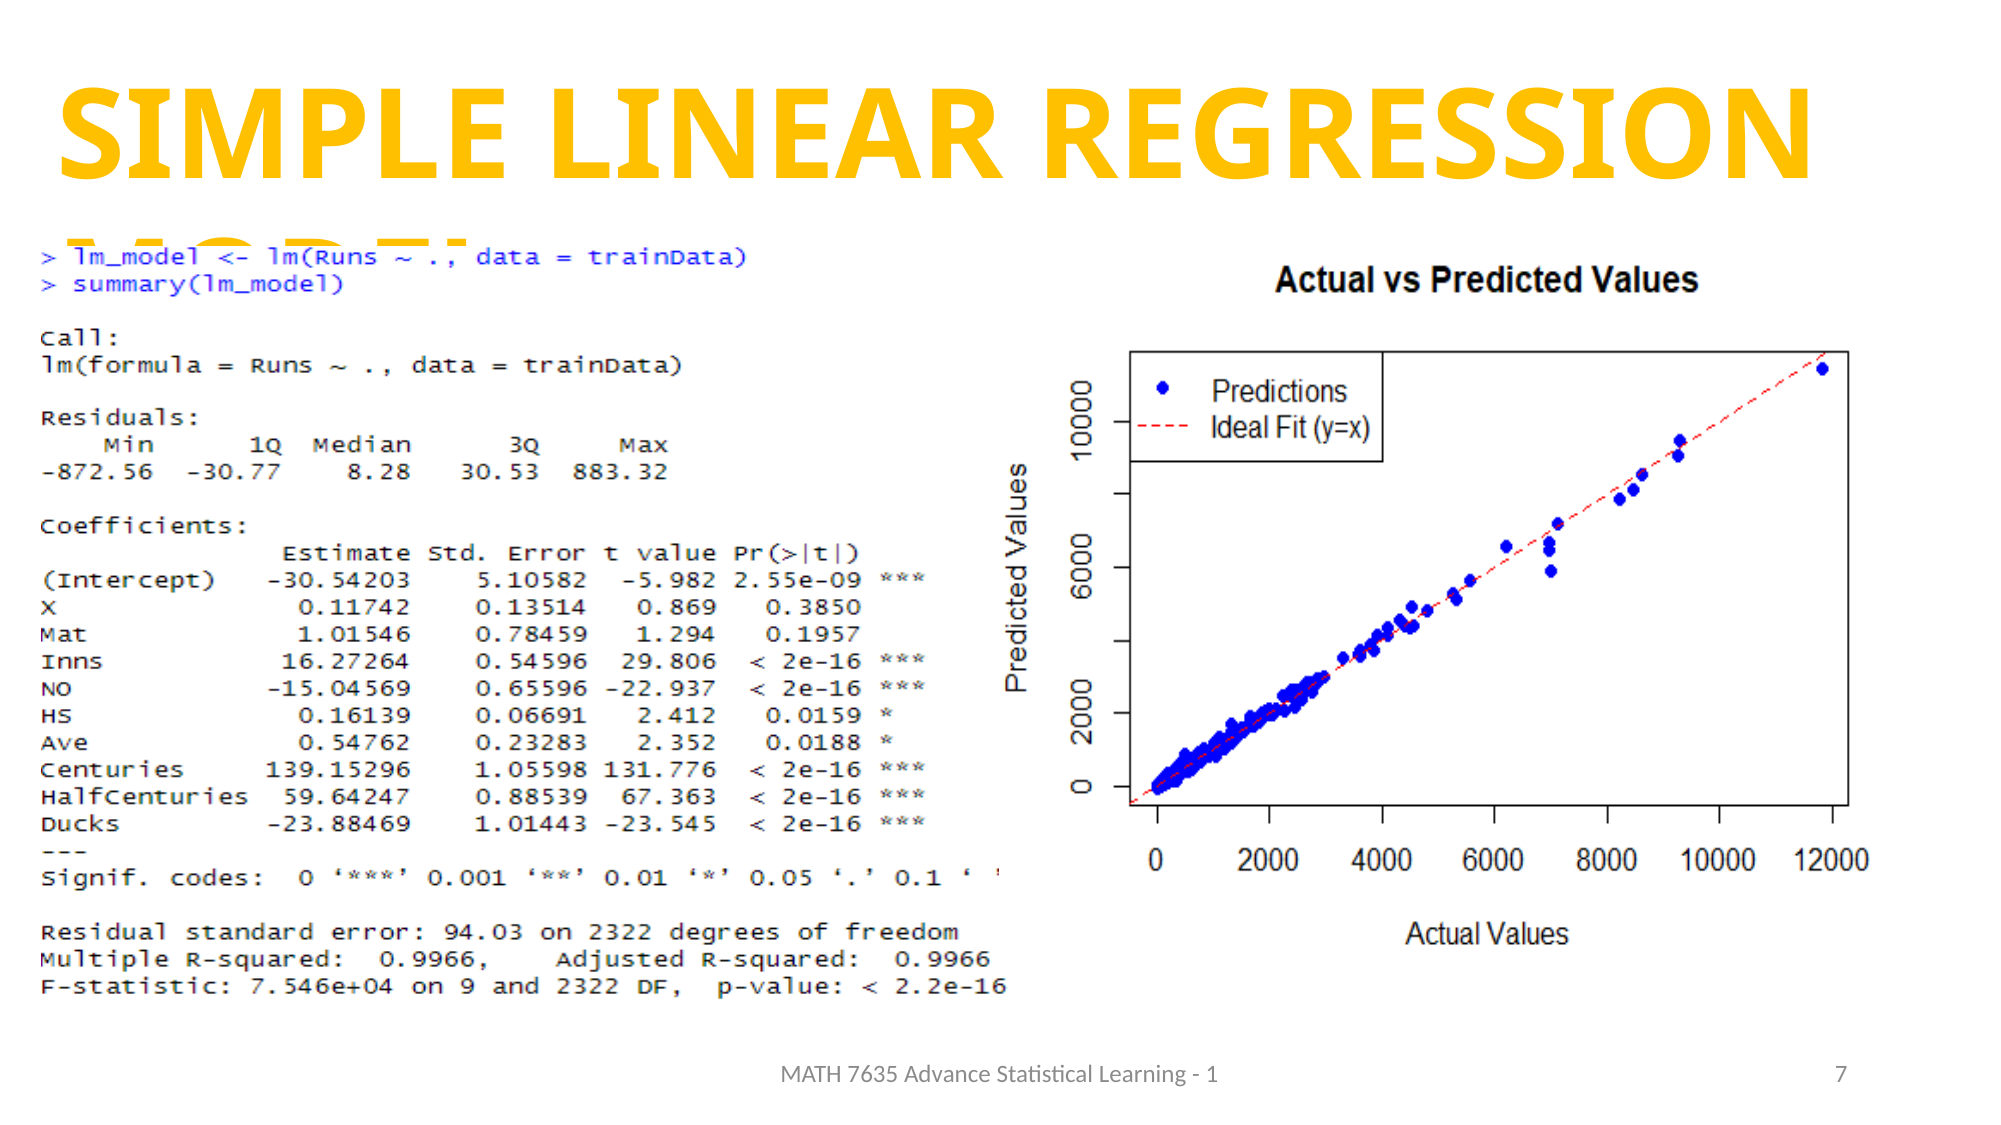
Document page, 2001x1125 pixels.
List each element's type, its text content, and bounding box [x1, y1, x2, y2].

text_box SIMPLE LINEAR REGRESSION MODEL [41, 46, 1928, 362]
slide_number 7 [1412, 1042, 1863, 1103]
picture [41, 219, 1901, 1016]
footer MATH 7635 Advance Statistical Learning - 1 [662, 1042, 1338, 1103]
